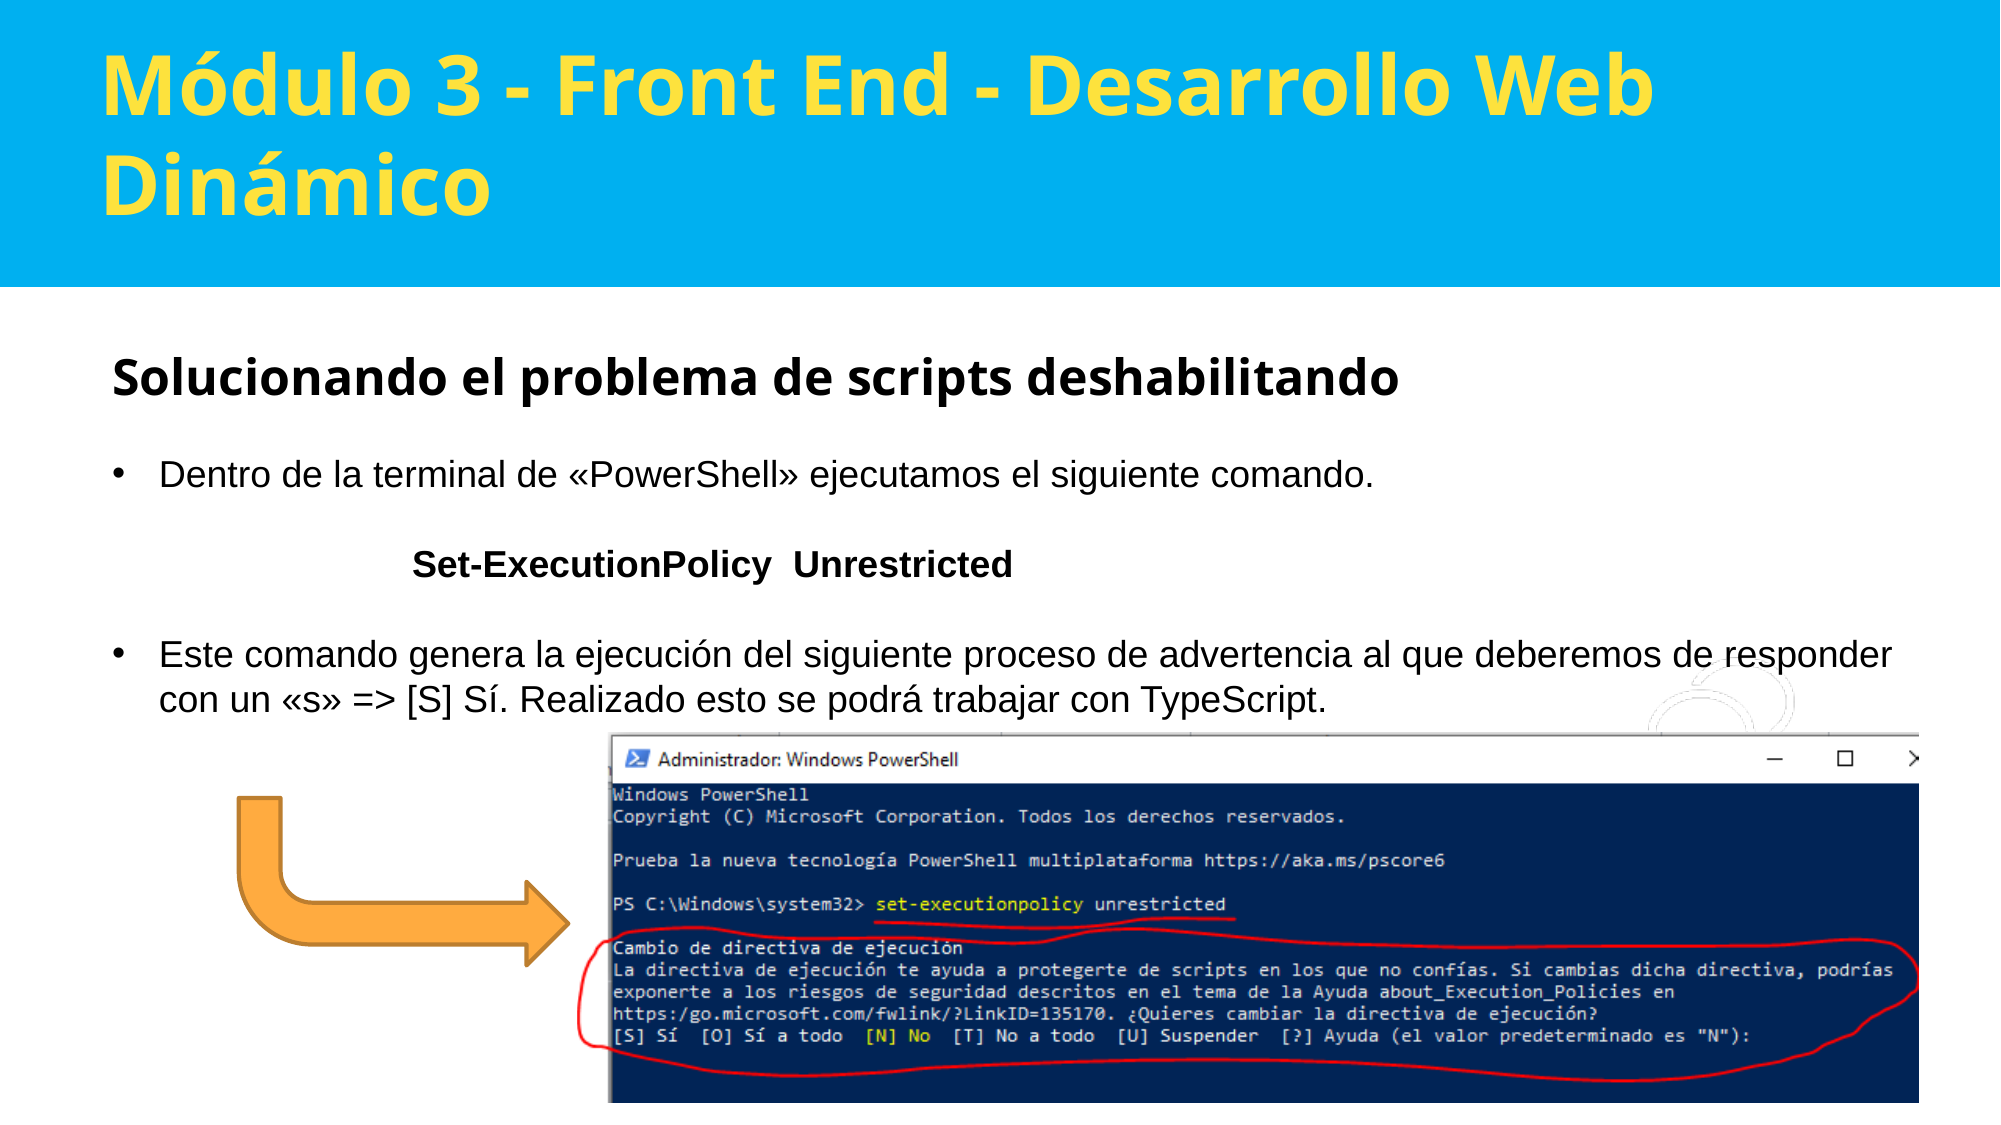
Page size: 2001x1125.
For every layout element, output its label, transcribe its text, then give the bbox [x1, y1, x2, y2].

text_box [0, 0, 2000, 287]
text_box [236, 795, 571, 968]
picture [577, 649, 1919, 1104]
text_box Módulo 3 - Front End - Desarrollo Web Dinámico [92, 24, 1901, 222]
text_box Solucionando el problema de scripts deshabilitando Dentro de la terminal de «PowerShell» ejecutamos el siguiente comando. Set-ExecutionPolicy Unrestricted Este comando genera la ejecución del siguiente proceso de advertencia al que deberemos de responder con un «s» => [S] Sí. Realizado esto se podrá trabajar con TypeScript. [92, 312, 1919, 799]
